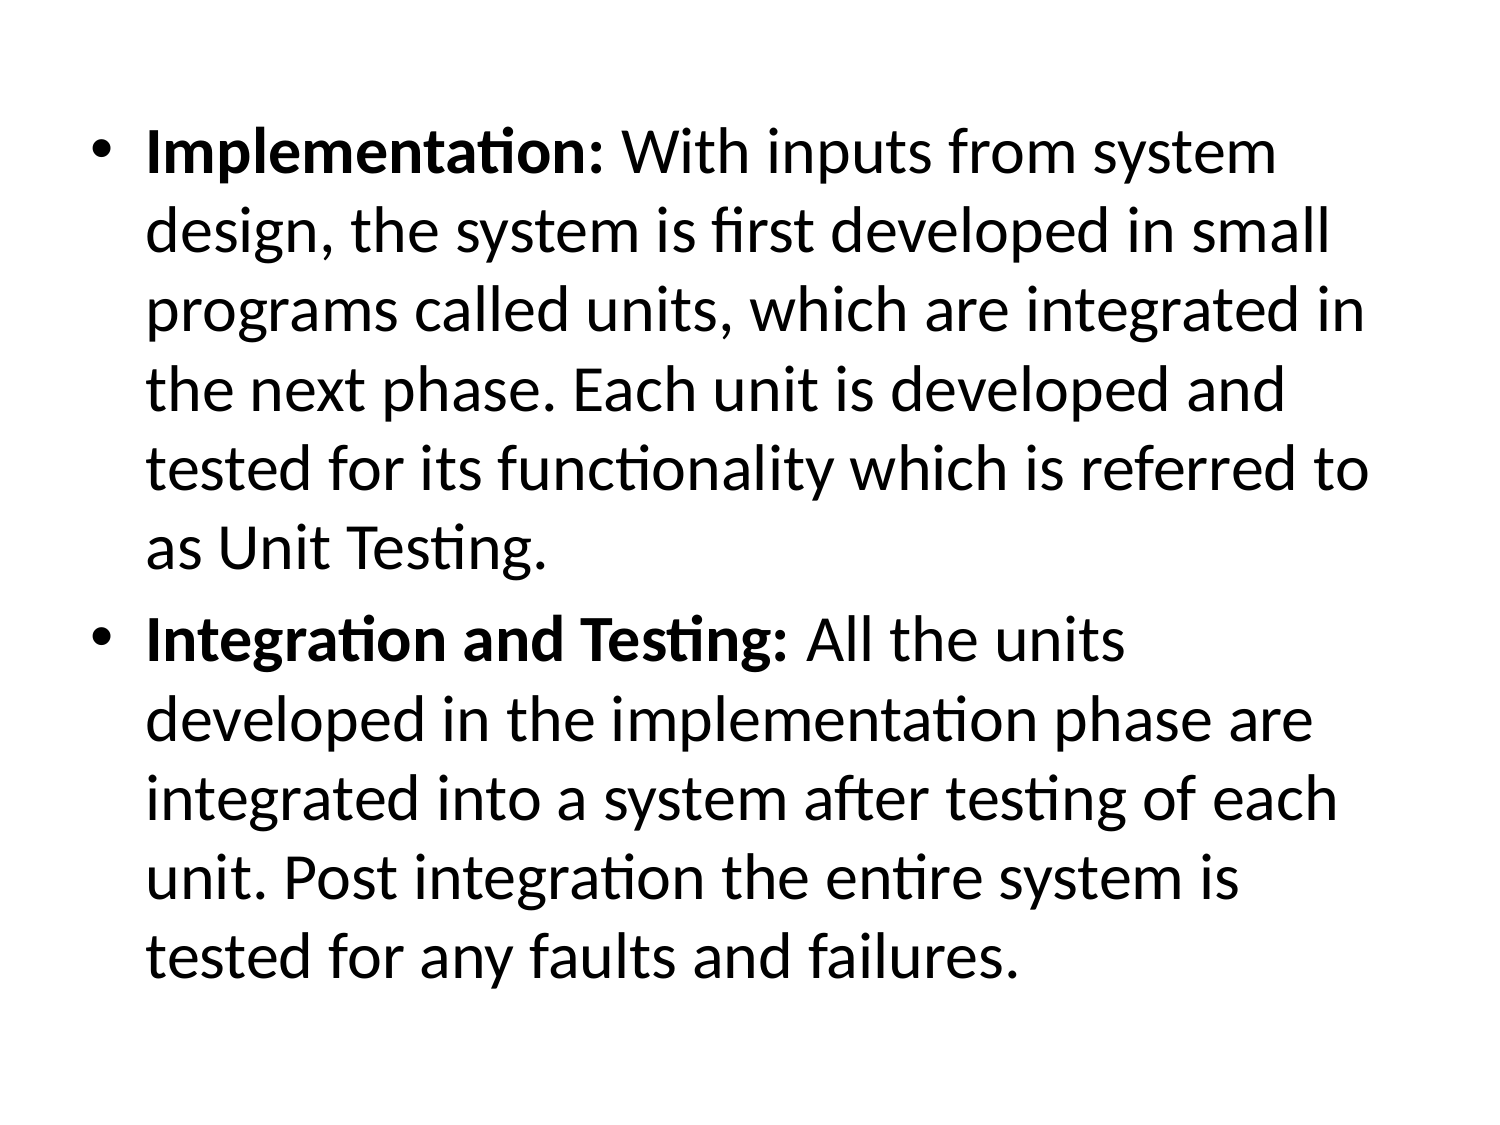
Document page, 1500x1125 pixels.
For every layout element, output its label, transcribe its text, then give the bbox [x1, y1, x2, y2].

list Implementation: With inputs from system design, the system is first developed in small programs called units, which are integrated in the next phase. Each unit is developed and tested for its functionality which is referred to as Unit Testing. Integration and Testing: All the units developed in the implementation phase are integrated into a system after testing of each unit. Post integration the entire system is tested for any faults and failures. [75, 99, 1425, 1005]
